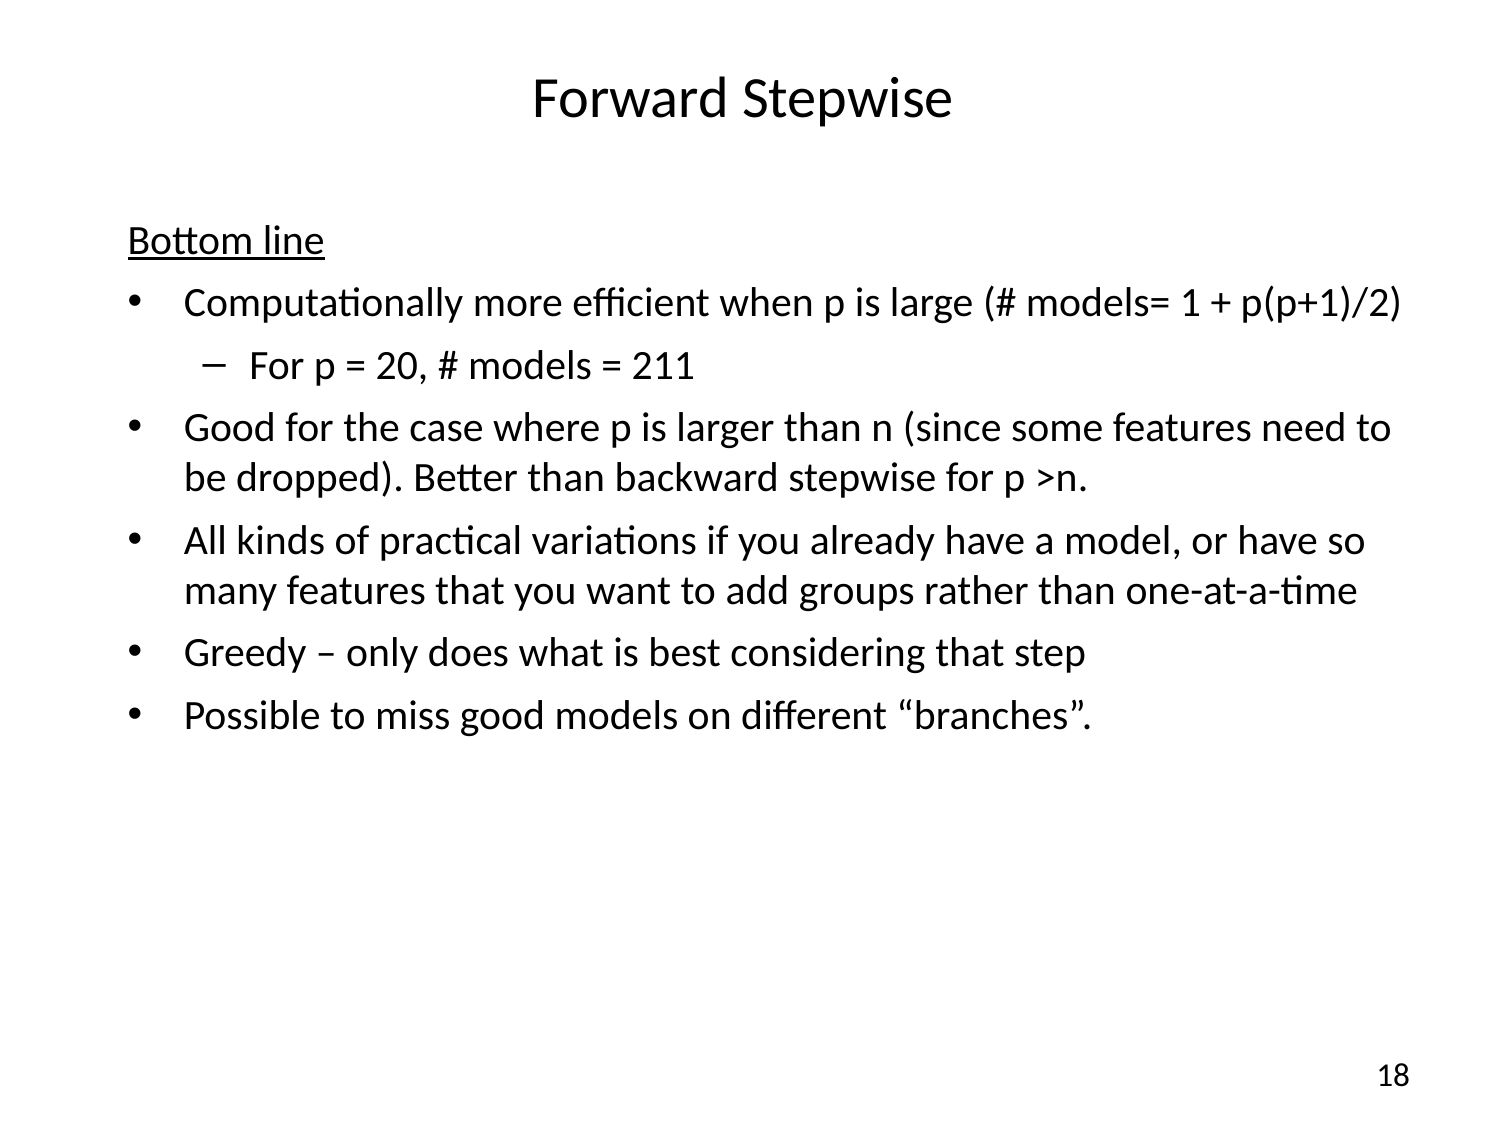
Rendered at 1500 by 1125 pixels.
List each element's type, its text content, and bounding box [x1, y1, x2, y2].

slide_number 18 [1074, 1042, 1425, 1103]
list Bottom line Computationally more efficient when p is large (# models= 1 + p(p+1)/2) For p = 20, # models = 211 Good for the case where p is larger than n (since some features need to be dropped). Better than backward stepwise for p >n. All kinds of practical variations if you already have a model, or have so many features that you want to add groups rather than one-at-a-time Greedy – only does what is best considering that step Possible to miss good models on different “branches”. [112, 187, 1438, 1063]
title Forward Stepwise [75, 0, 1425, 188]
